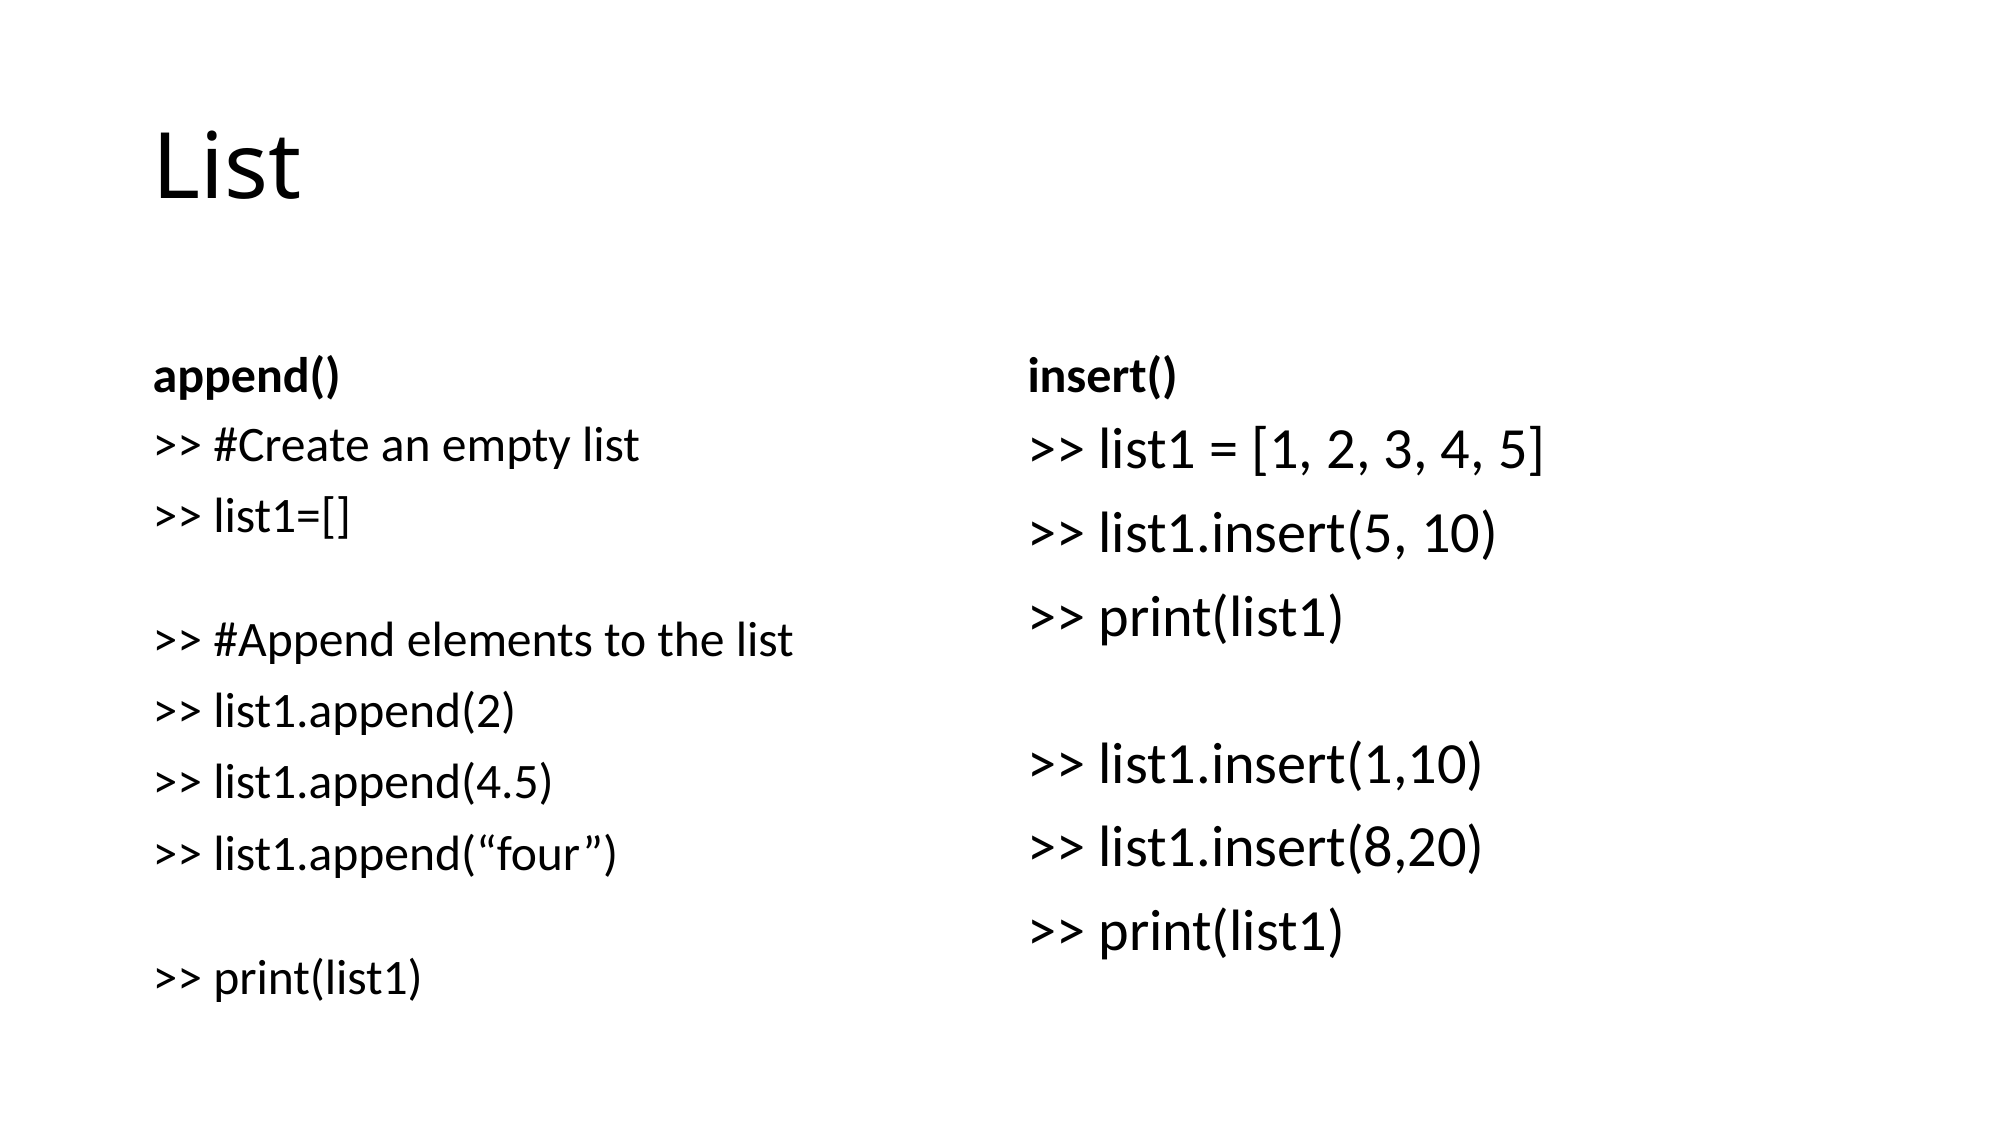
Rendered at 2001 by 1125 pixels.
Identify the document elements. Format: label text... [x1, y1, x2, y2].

list >> list1 = [1, 2, 3, 4, 5] >> list1.insert(5, 10) >> print(list1) >> list1.insert(1,10) >> list1.insert(8,20) >> print(list1) [1012, 410, 1863, 1016]
list insert() [1012, 275, 1863, 410]
list append() [137, 275, 984, 410]
list >> #Create an empty list >> list1=[] >> #Append elements to the list >> list1.append(2) >> list1.append(4.5) >> list1.append(“four”) >> print(list1) [137, 410, 984, 1016]
title List [137, 59, 1863, 278]
